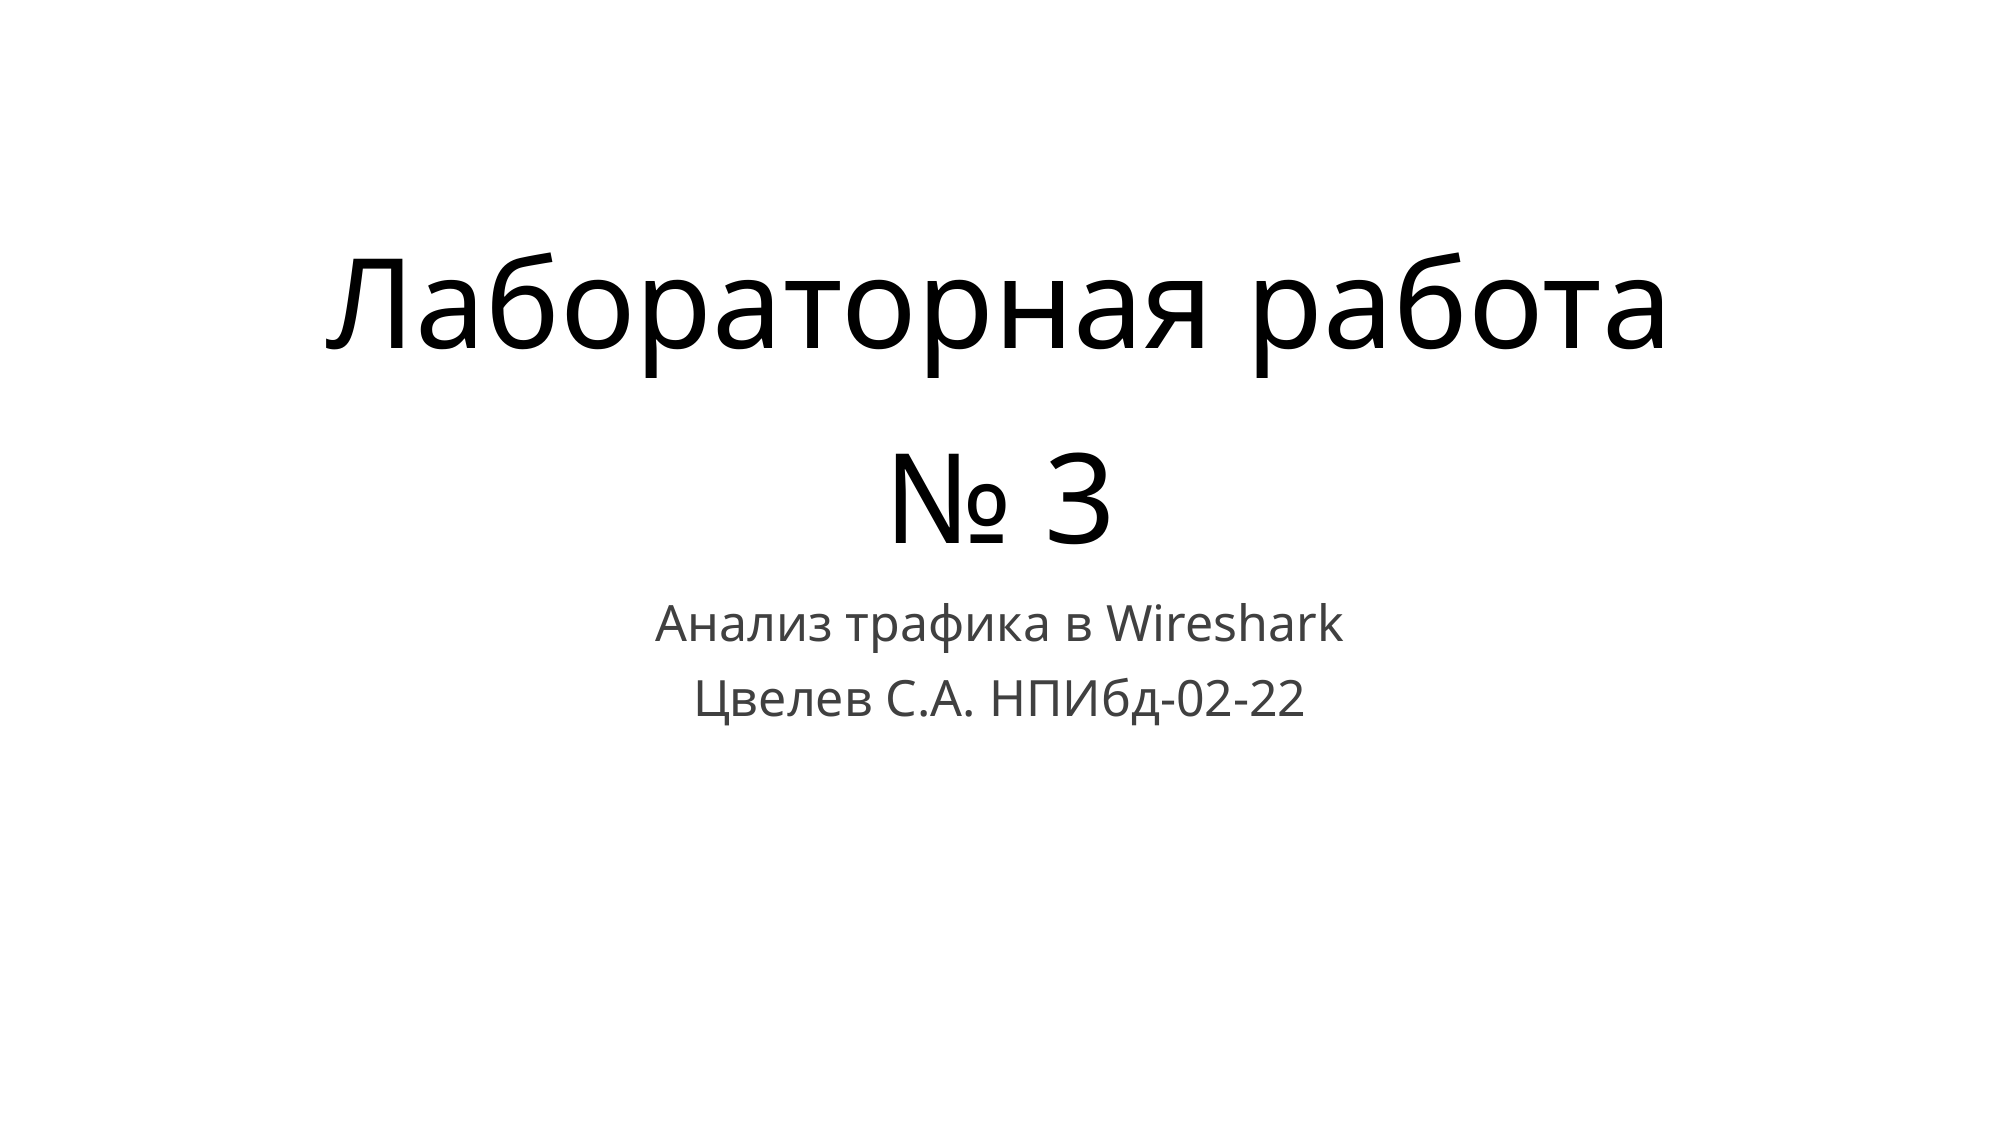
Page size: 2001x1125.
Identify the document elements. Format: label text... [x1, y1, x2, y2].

subtitle Анализ трафика в Wireshark Цвелев С.А. НПИбд-02-22 [249, 590, 1750, 863]
title Лабораторная работа № 3 [249, 217, 1750, 576]
